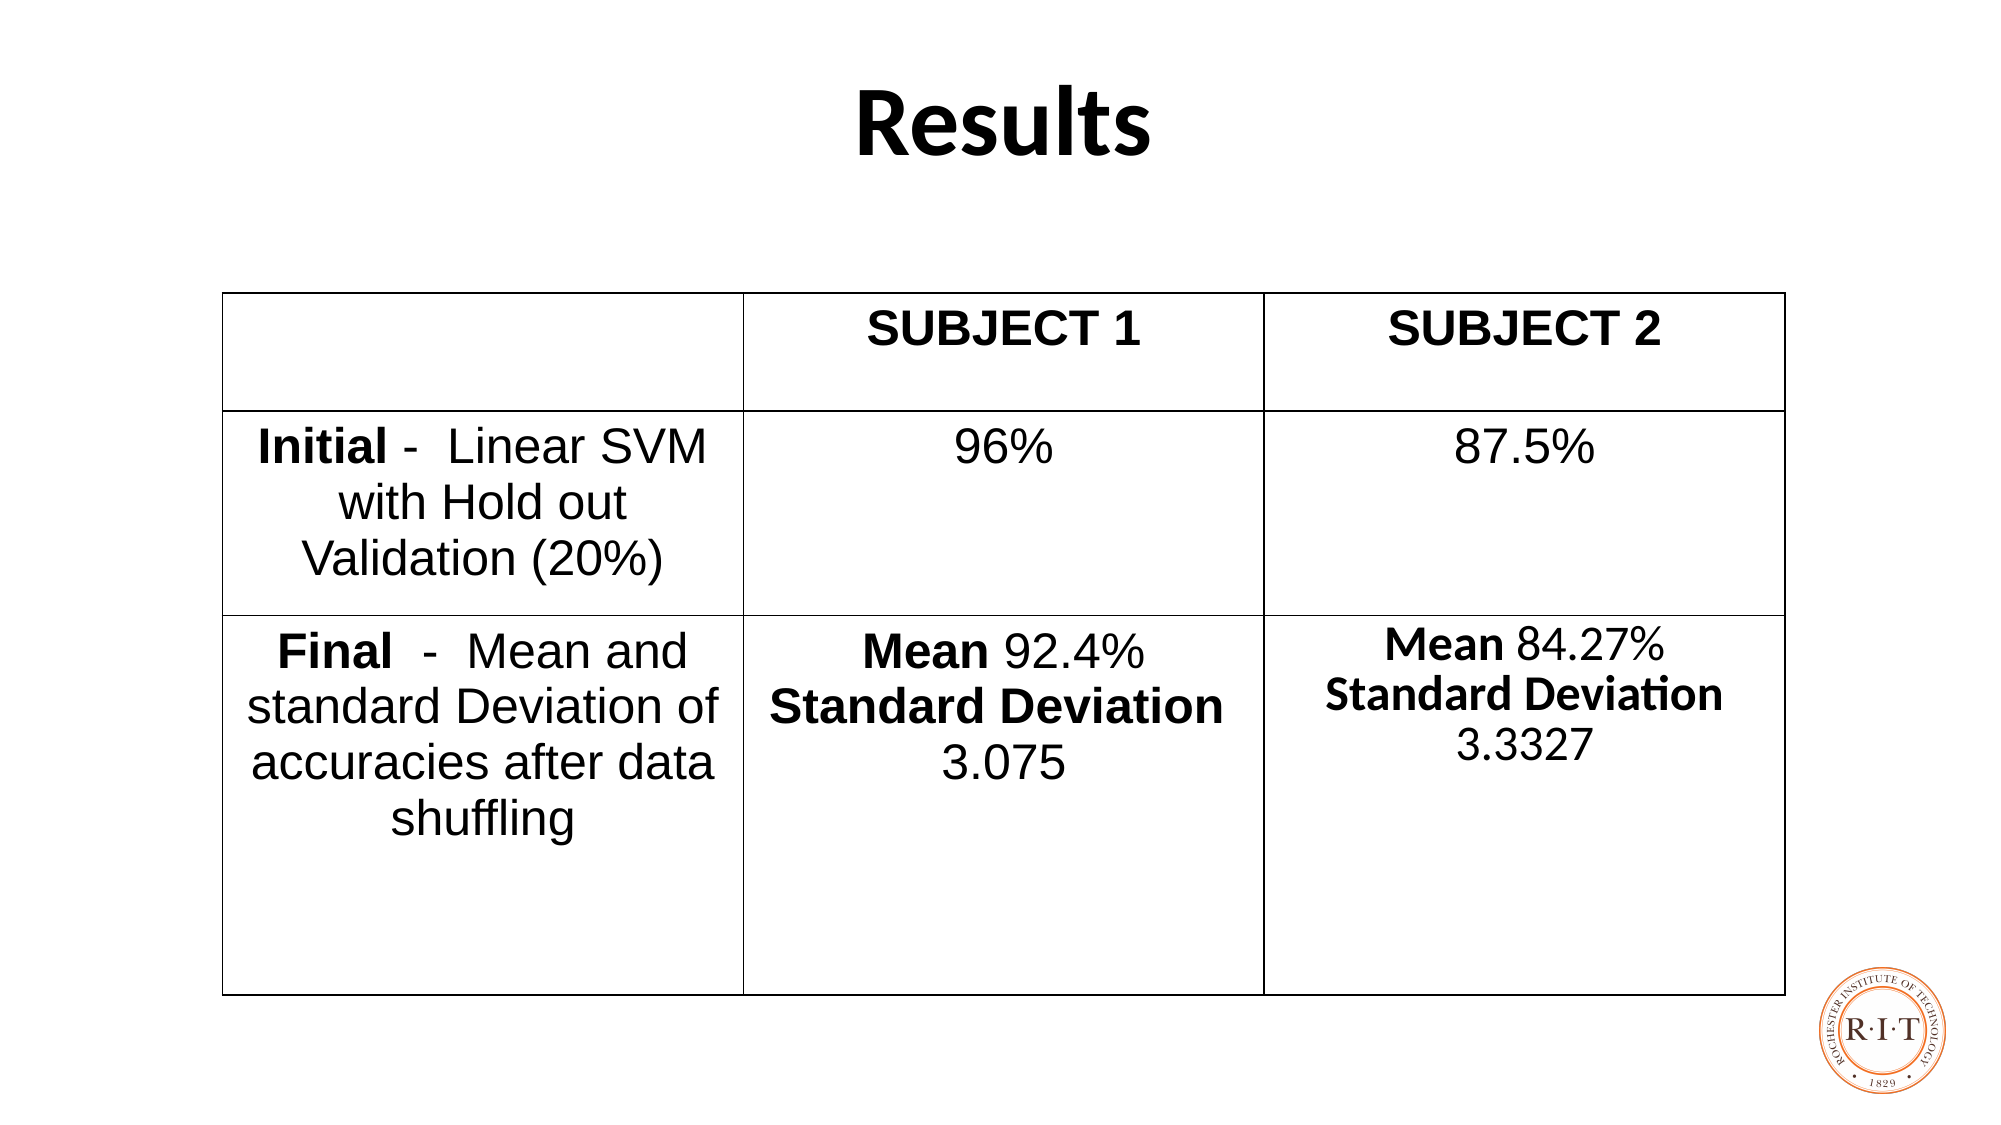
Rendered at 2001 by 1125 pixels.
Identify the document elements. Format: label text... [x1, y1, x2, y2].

table_header SUBJECT 1 [744, 294, 1263, 410]
table_cell 87.5% [1265, 412, 1784, 615]
table_cell Initial - Linear SVM with Hold out Validation (20%) [223, 412, 743, 615]
table_cell 96% [744, 412, 1263, 615]
table_cell Final - Mean and standard Deviation of accuracies after data shuffling [223, 616, 743, 994]
text_box Results [838, 47, 1170, 185]
picture [1819, 966, 1947, 1094]
table_cell Mean 84.27% Standard Deviation 3.3327 [1265, 616, 1784, 994]
table_header SUBJECT 2 [1265, 294, 1784, 410]
table_cell Mean 92.4% Standard Deviation 3.075 [744, 616, 1263, 994]
table_header [223, 294, 743, 410]
